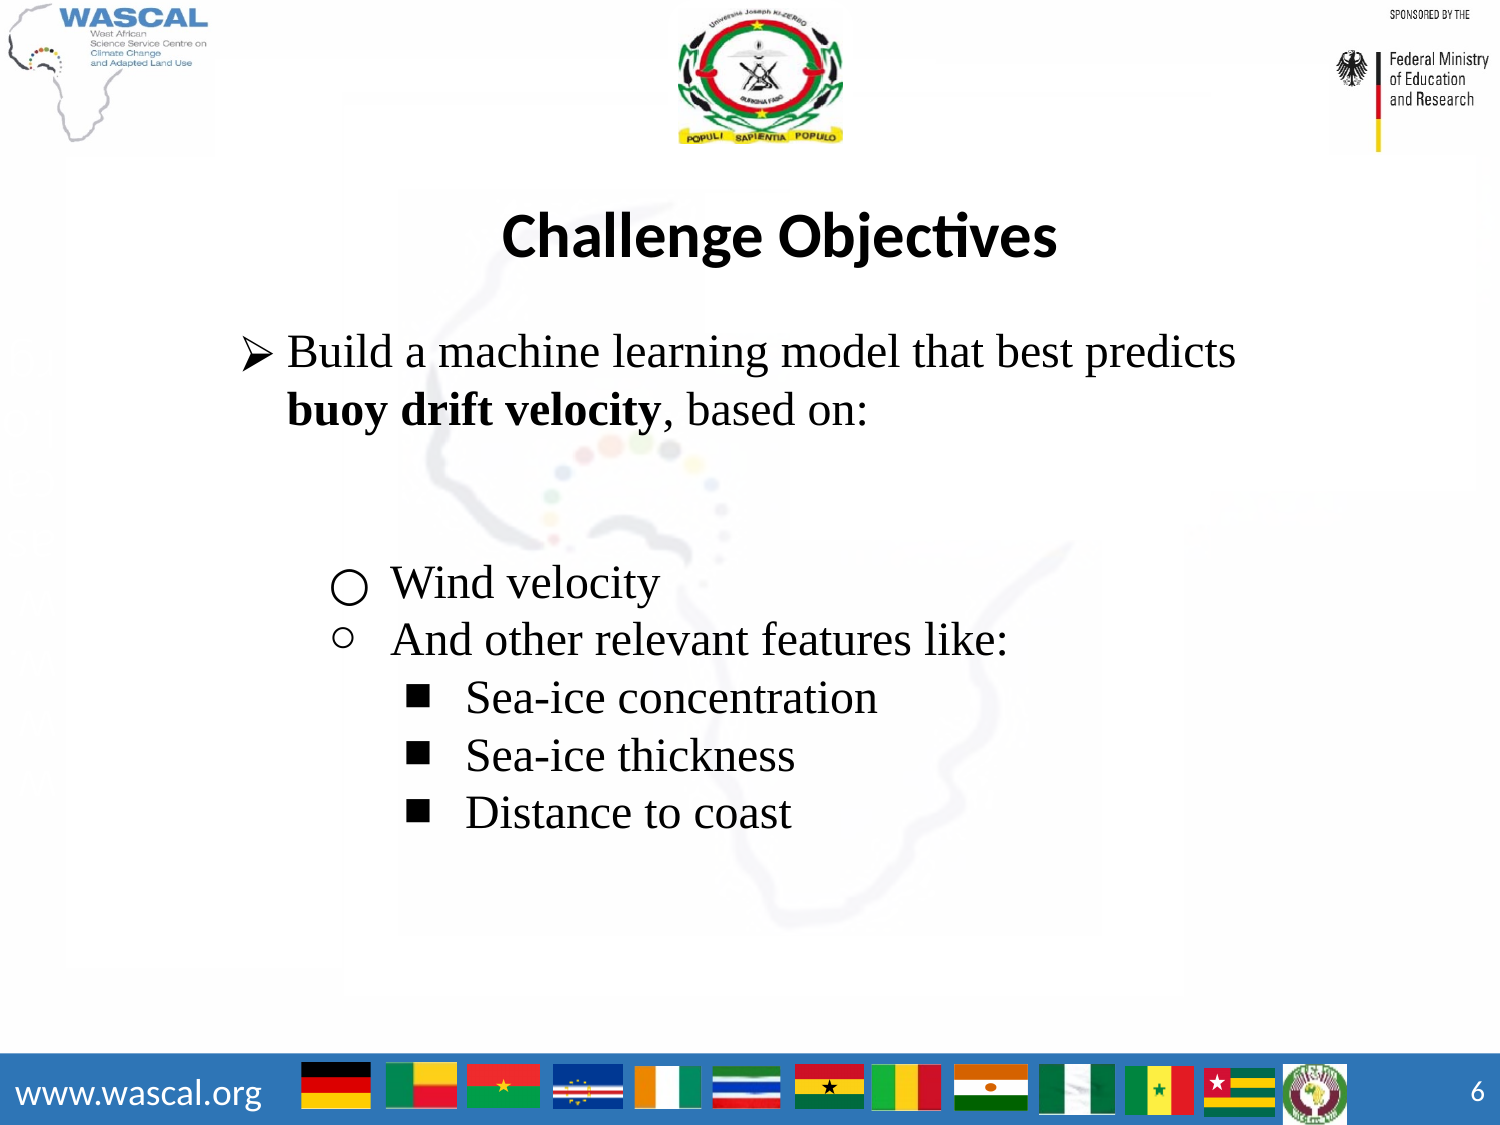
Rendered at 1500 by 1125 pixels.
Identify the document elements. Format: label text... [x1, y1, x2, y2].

picture [871, 1064, 942, 1111]
picture [668, 0, 854, 154]
picture [795, 1064, 864, 1109]
picture [1039, 1064, 1116, 1115]
picture [712, 1066, 781, 1109]
text_box ‹#› [1149, 1065, 1500, 1125]
picture [553, 1064, 623, 1109]
text_box Challenge Objectives [137, 162, 1438, 300]
picture [385, 1062, 457, 1109]
picture [1125, 1066, 1149, 1115]
text_box Build a machine learning model that best predicts buoy drift velocity, based on: Wind velocity And other relevant features like: Sea-ice concentration Sea-ice thickness Distance to coast [225, 312, 1275, 925]
picture [634, 1066, 702, 1109]
picture [0, 2, 215, 157]
picture [1329, 0, 1500, 155]
picture [301, 1062, 371, 1109]
picture [467, 1064, 540, 1108]
picture [954, 1064, 1028, 1111]
